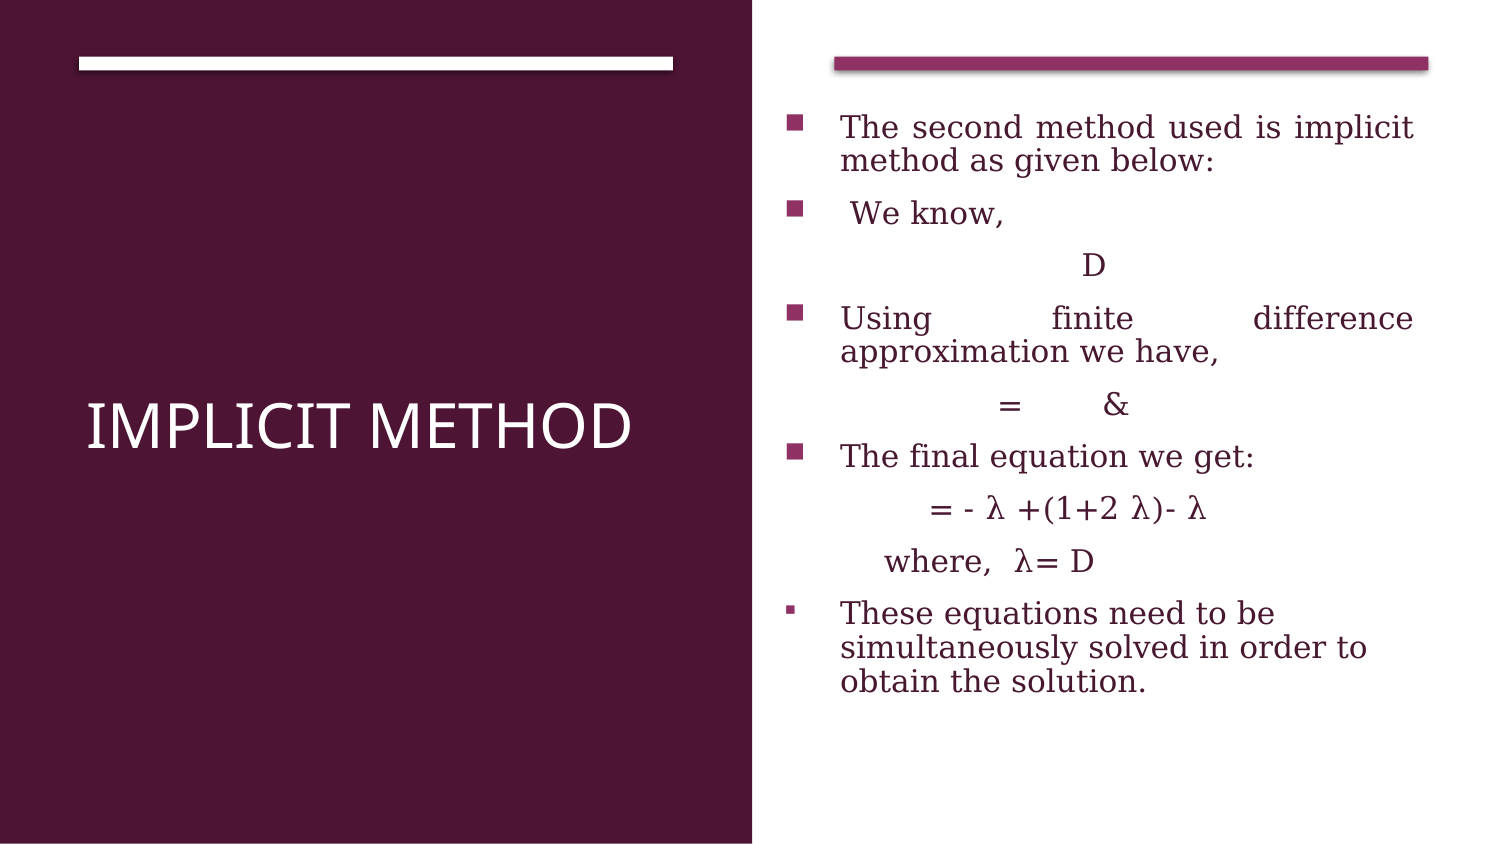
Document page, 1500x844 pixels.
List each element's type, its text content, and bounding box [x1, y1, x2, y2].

text_box [0, 0, 754, 844]
text_box [754, 0, 1500, 844]
text_box [78, 56, 674, 71]
text_box [833, 56, 1429, 71]
title Implicit Method [71, 127, 739, 721]
